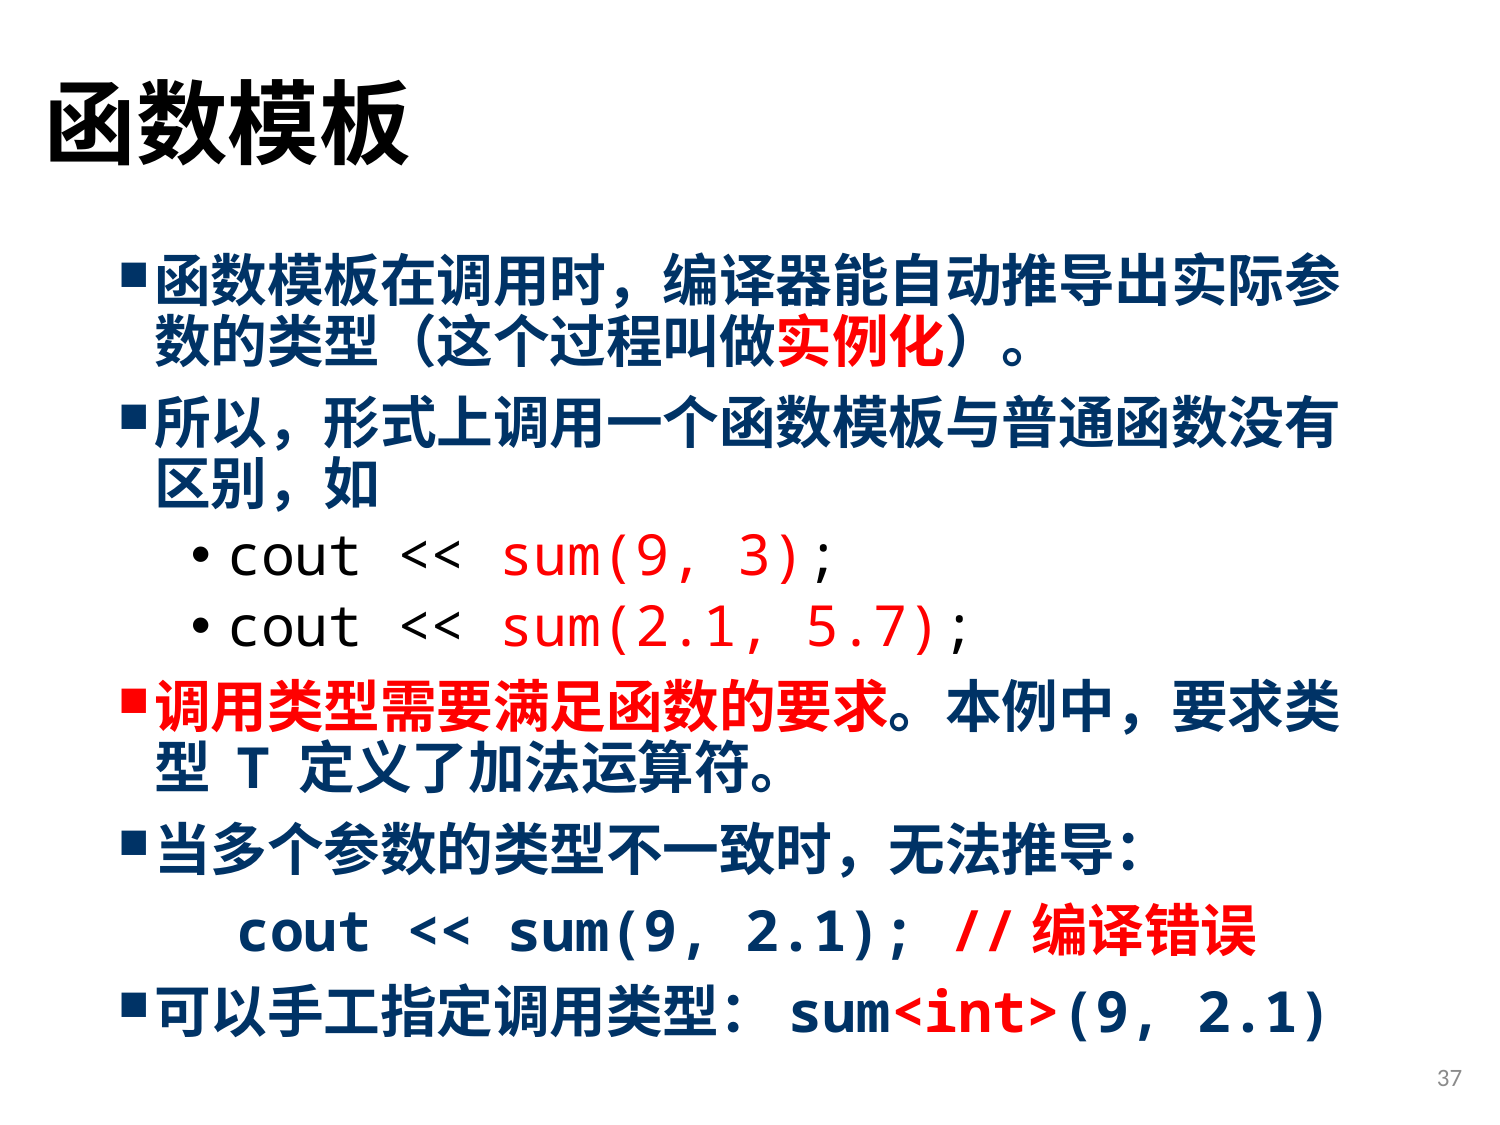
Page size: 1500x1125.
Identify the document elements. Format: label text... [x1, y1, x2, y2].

title 函数模板 [29, 19, 1324, 237]
slide_number 37 [1139, 1046, 1478, 1107]
list 函数模板在调用时，编译器能自动推导出实际参数的类型（这个过程叫做实例化）。 所以，形式上调用一个函数模板与普通函数没有区别，如 cout << sum(9, 3); cout << sum(2.1, 5.7); 调用类型需要满足函数的要求。本例中，要求类型 T 定义了加法运算符。 当多个参数的类型不一致时，无法推导： cout << sum(9, 2.1); //编译错误 可以手工指定调用类型：sum<int>(9, 2.1) [103, 245, 1397, 1057]
